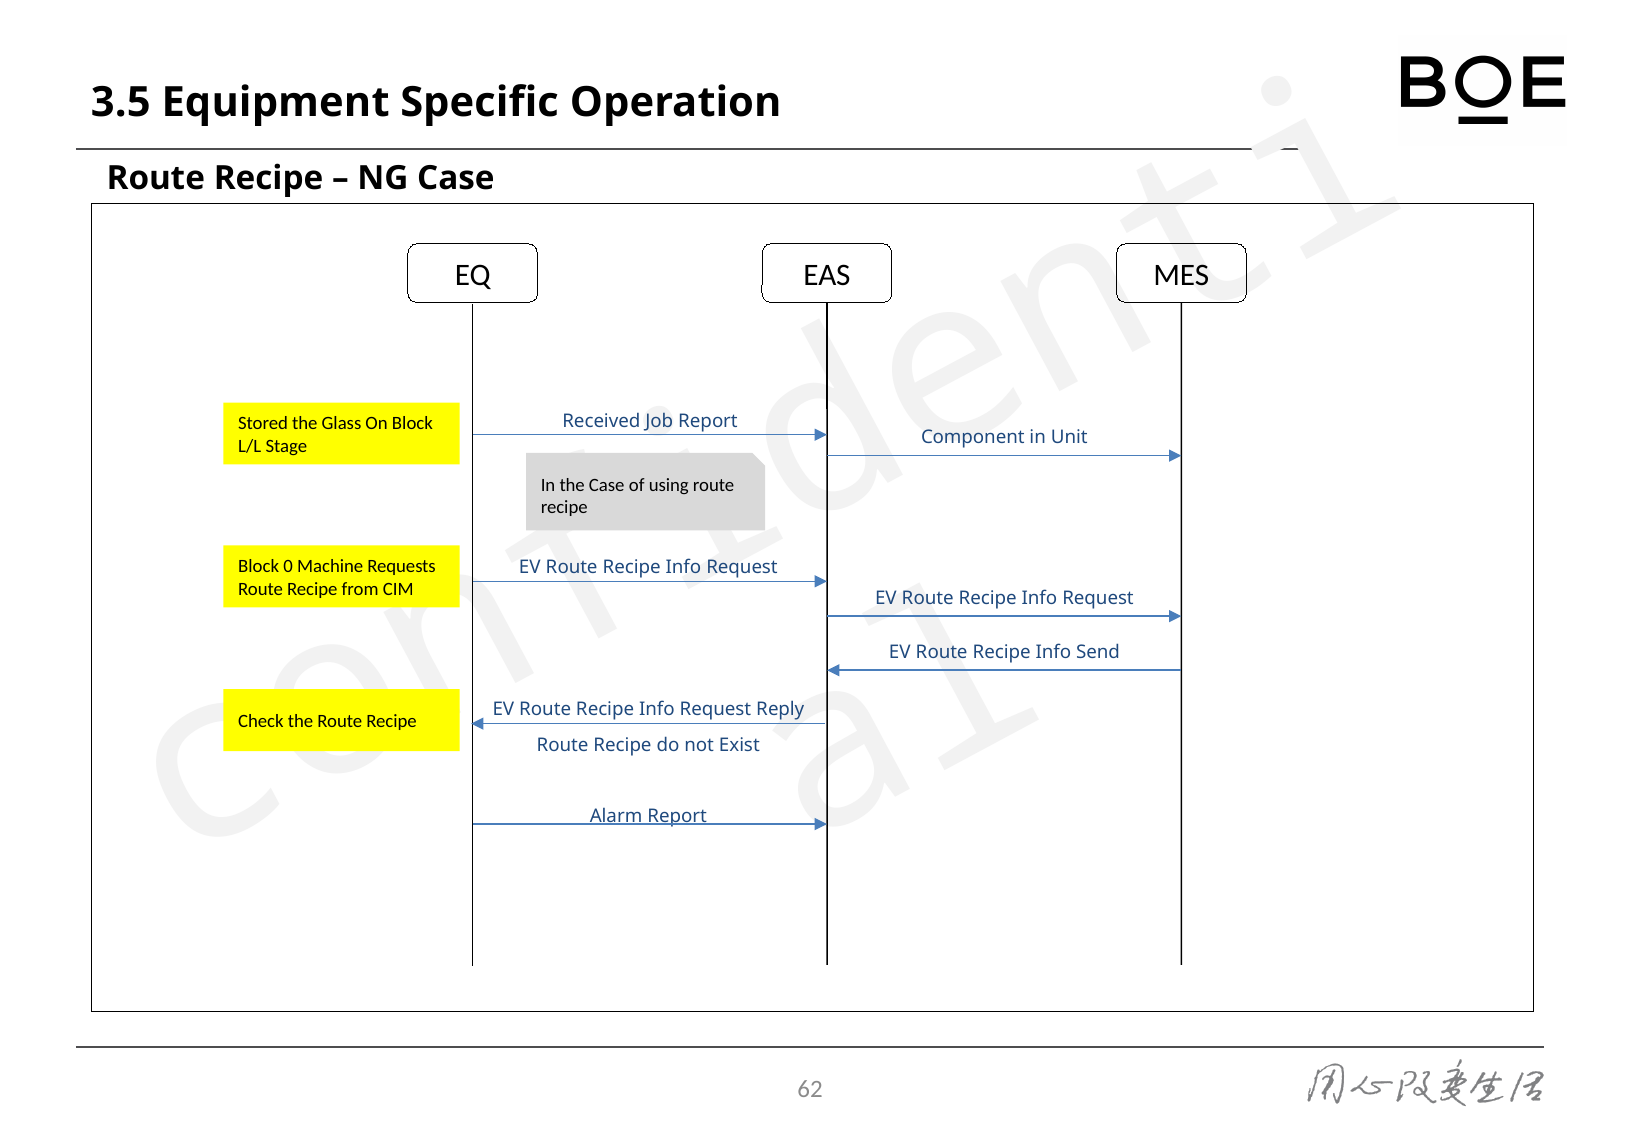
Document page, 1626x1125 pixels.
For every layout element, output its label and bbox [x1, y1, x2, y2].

text_box [90, 148, 1535, 1013]
picture [1298, 1056, 1567, 1116]
picture [1398, 35, 1567, 146]
title [75, 50, 954, 150]
